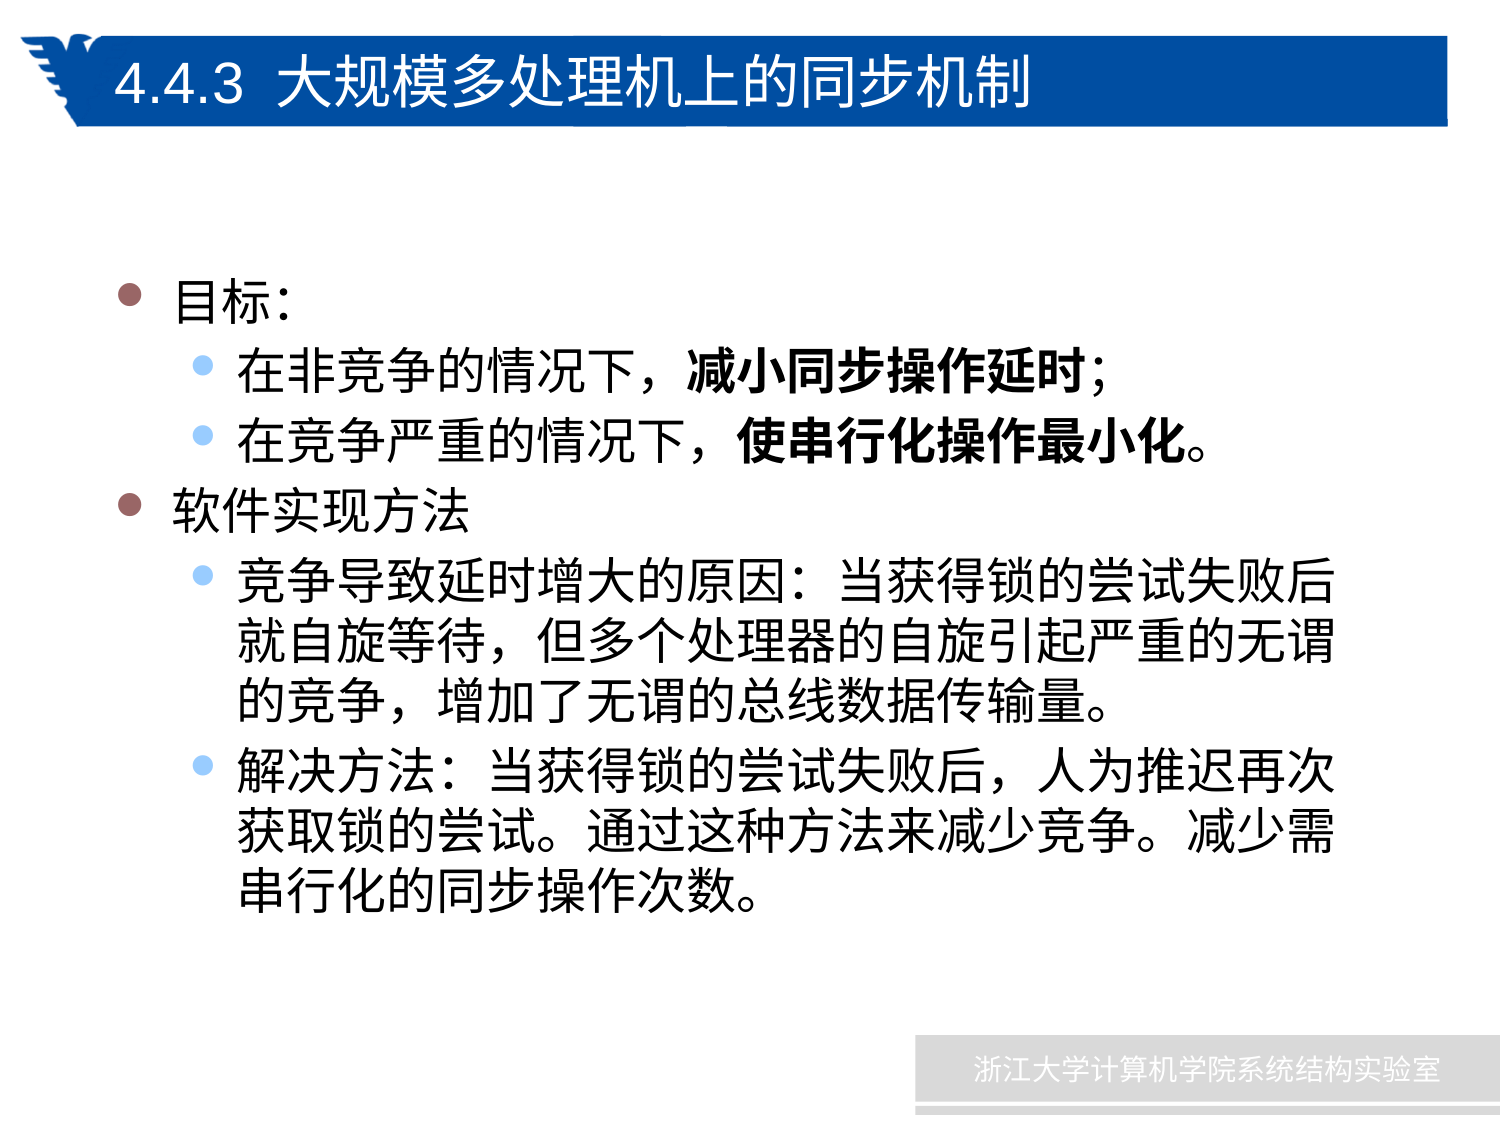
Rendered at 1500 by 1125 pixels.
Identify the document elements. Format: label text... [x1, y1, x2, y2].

list 目标： 在非竞争的情况下，减小同步操作延时； 在竞争严重的情况下，使串行化操作最小化。 软件实现方法 竞争导致延时增大的原因：当获得锁的尝试失败后就自旋等待，但多个处理器的自旋引起严重的无谓的竞争，增加了无谓的总线数据传输量。 解决方法：当获得锁的尝试失败后，人为推迟再次获取锁的尝试。通过这种方法来减少竞争。减少需串行化的同步操作次数。 [99, 262, 1400, 988]
picture [5, 19, 148, 127]
title 4.4.3 大规模多处理机上的同步机制 [99, 37, 1347, 188]
